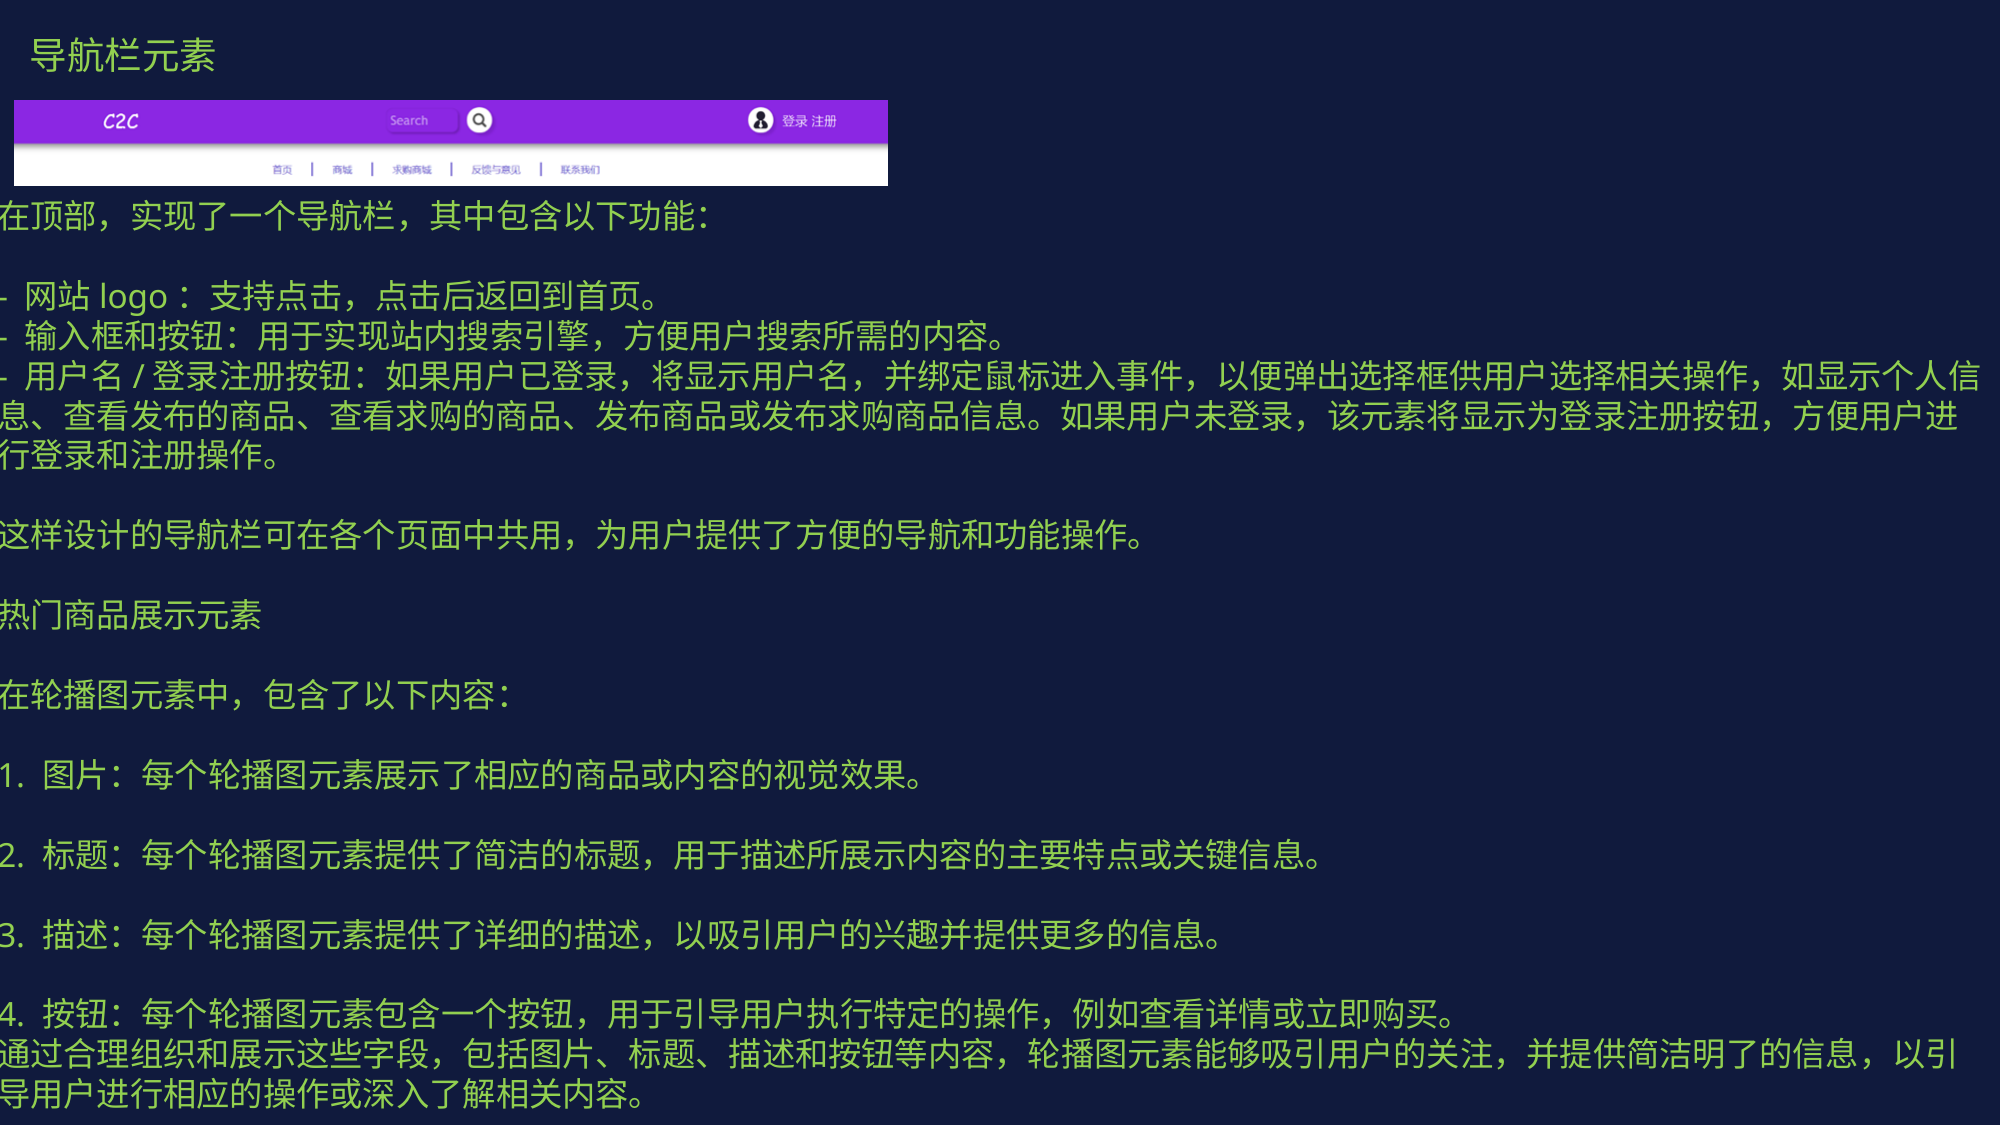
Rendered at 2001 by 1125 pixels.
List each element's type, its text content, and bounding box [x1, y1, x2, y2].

text_box 在顶部，实现了一个导航栏，其中包含以下功能： - 网站logo：支持点击，点击后返回到首页。 - 输入框和按钮：用于实现站内搜索引擎，方便用户搜索所需的内容。 - 用户名/登录注册按钮：如果用户已登录，将显示用户名，并绑定鼠标进入事件，以便弹出选择框供用户选择相关操作，如显示个人信息、查看发布的商品、查看求购的商品、发布商品或发布求购商品信息。如果用户未登录，该元素将显示为登录注册按钮，方便用户进行登录和注册操作。 这样设计的导航栏可在各个页面中共用，为用户提供了方便的导航和功能操作。 热门商品展示元素 在轮播图元素中，包含了以下内容： 1. 图片：每个轮播图元素展示了相应的商品或内容的视觉效果。 2. 标题：每个轮播图元素提供了简洁的标题，用于描述所展示内容的主要特点或关键信息。 3. 描述：每个轮播图元素提供了详细的描述，以吸引用户的兴趣并提供更多的信息。 4. 按钮：每个轮播图元素包含一个按钮，用于引导用户执行特定的操作，例如查看详情或立即购买。 通过合理组织和展示这些字段，包括图片、标题、描述和按钮等内容，轮播图元素能够吸引用户的关注，并提供简洁明了的信息，以引导用户进行相应的操作或深入了解相关内容。 [0, 0, 2000, 1125]
picture [14, 100, 888, 186]
